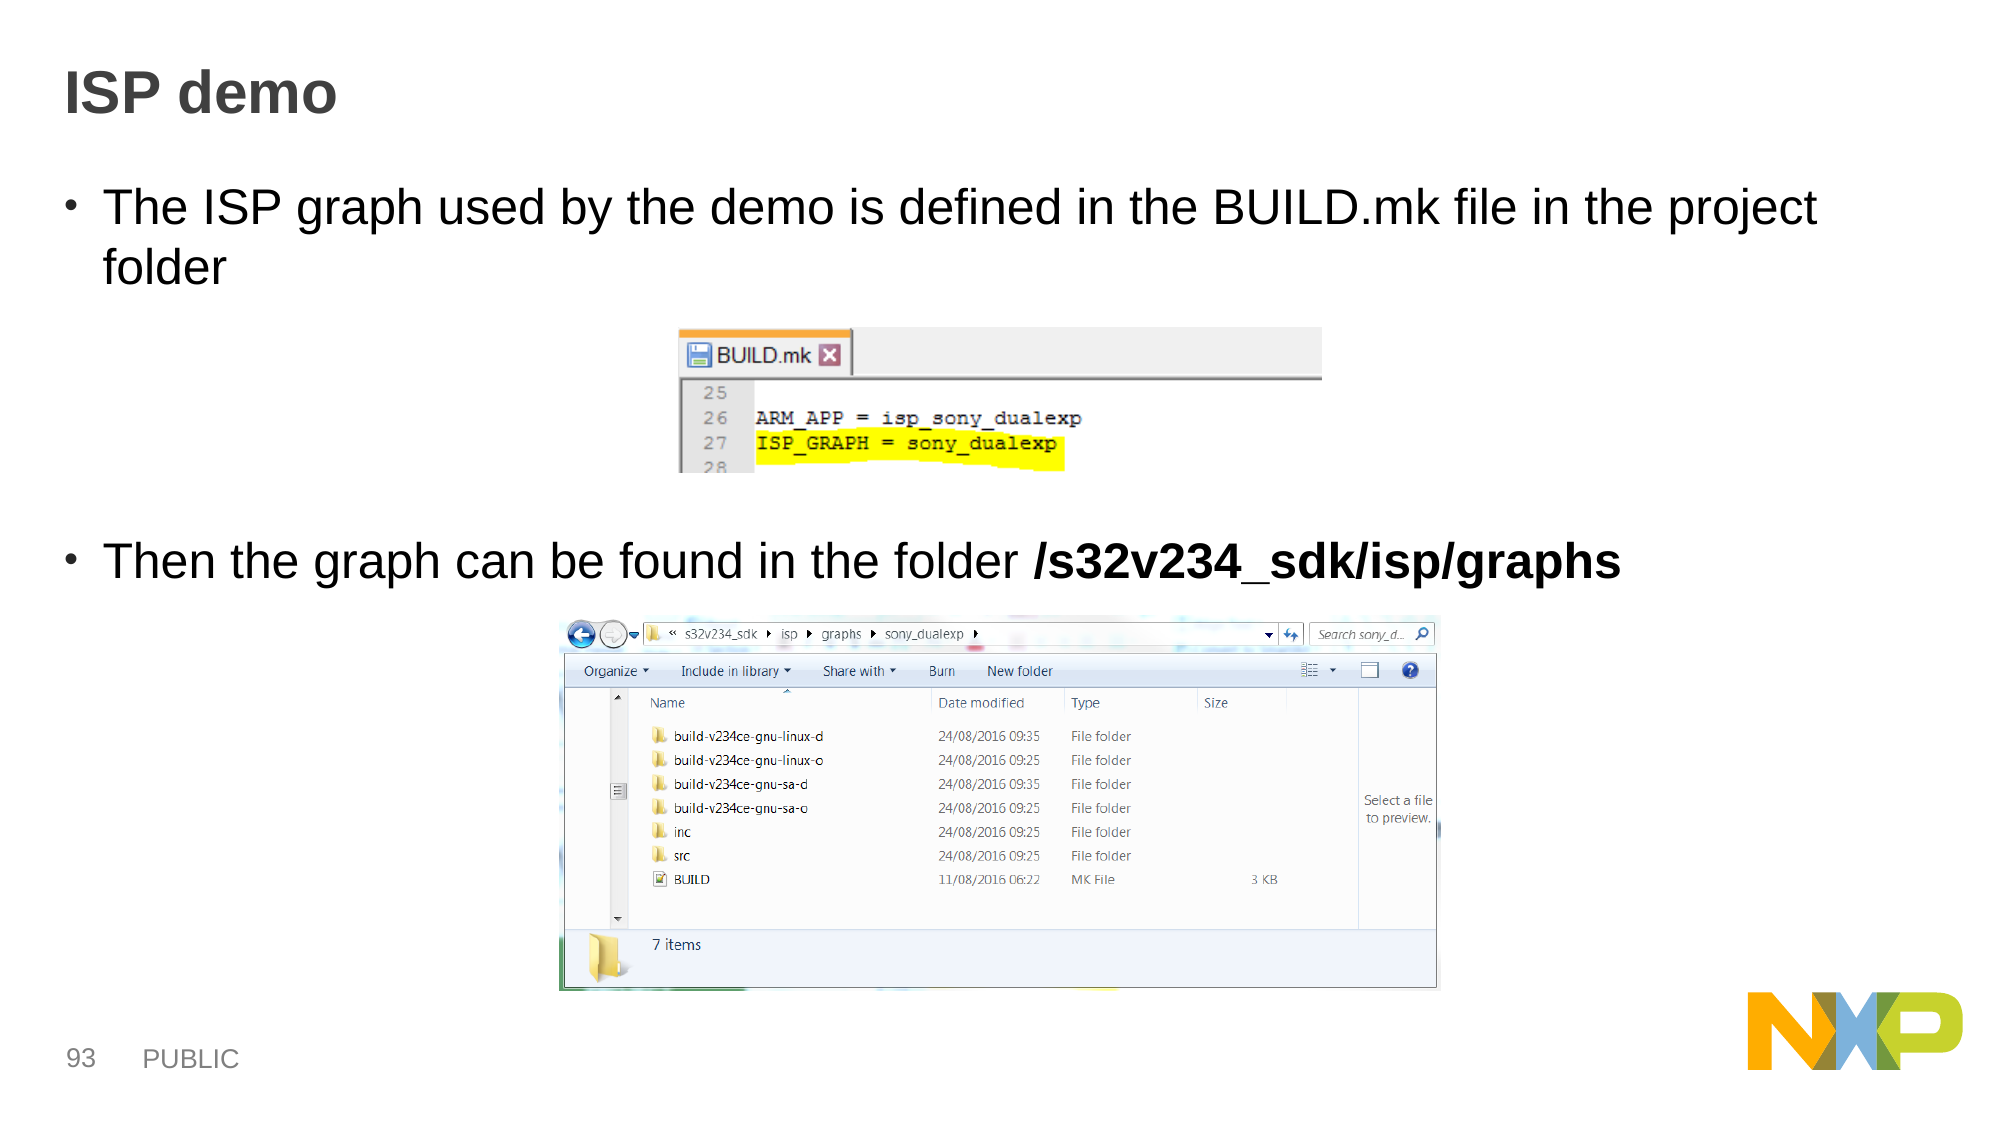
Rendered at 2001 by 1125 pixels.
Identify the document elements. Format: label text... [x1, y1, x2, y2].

list The ISP graph used by the demo is defined in the BUILD.mk file in the project folder Then the graph can be found in the folder /s32v234_sdk/isp/graphs [49, 167, 1963, 933]
picture [678, 326, 1322, 473]
title ISP demo [48, 45, 1963, 154]
picture [559, 614, 1441, 992]
